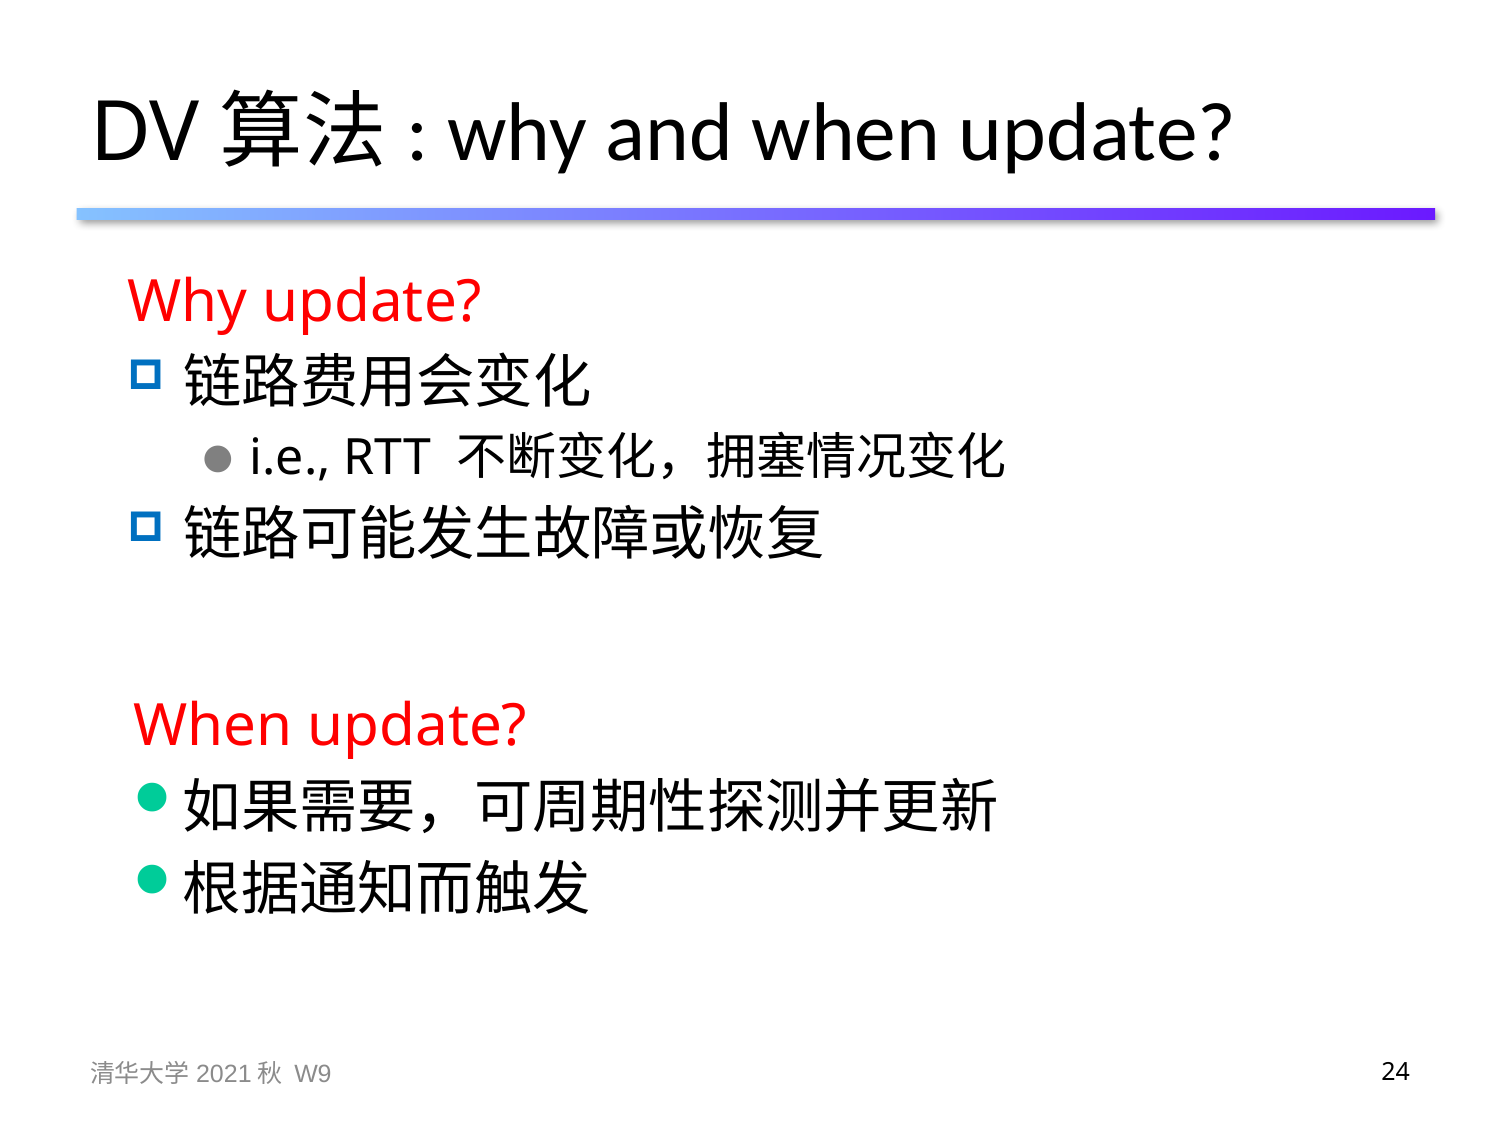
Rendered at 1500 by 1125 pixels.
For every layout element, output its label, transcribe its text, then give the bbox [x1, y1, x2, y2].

title DV算法: why and when update? [75, 42, 1425, 212]
list Why update? 链路费用会变化 i.e., RTT 不断变化，拥塞情况变化 链路可能发生故障或恢复 [112, 255, 1447, 638]
slide_number 24 [1074, 1042, 1425, 1103]
slide_number 清华大学2021秋 W9 [75, 1042, 425, 1103]
text_box When update? 如果需要，可周期性探测并更新 根据通知而触发 [118, 679, 1454, 1018]
